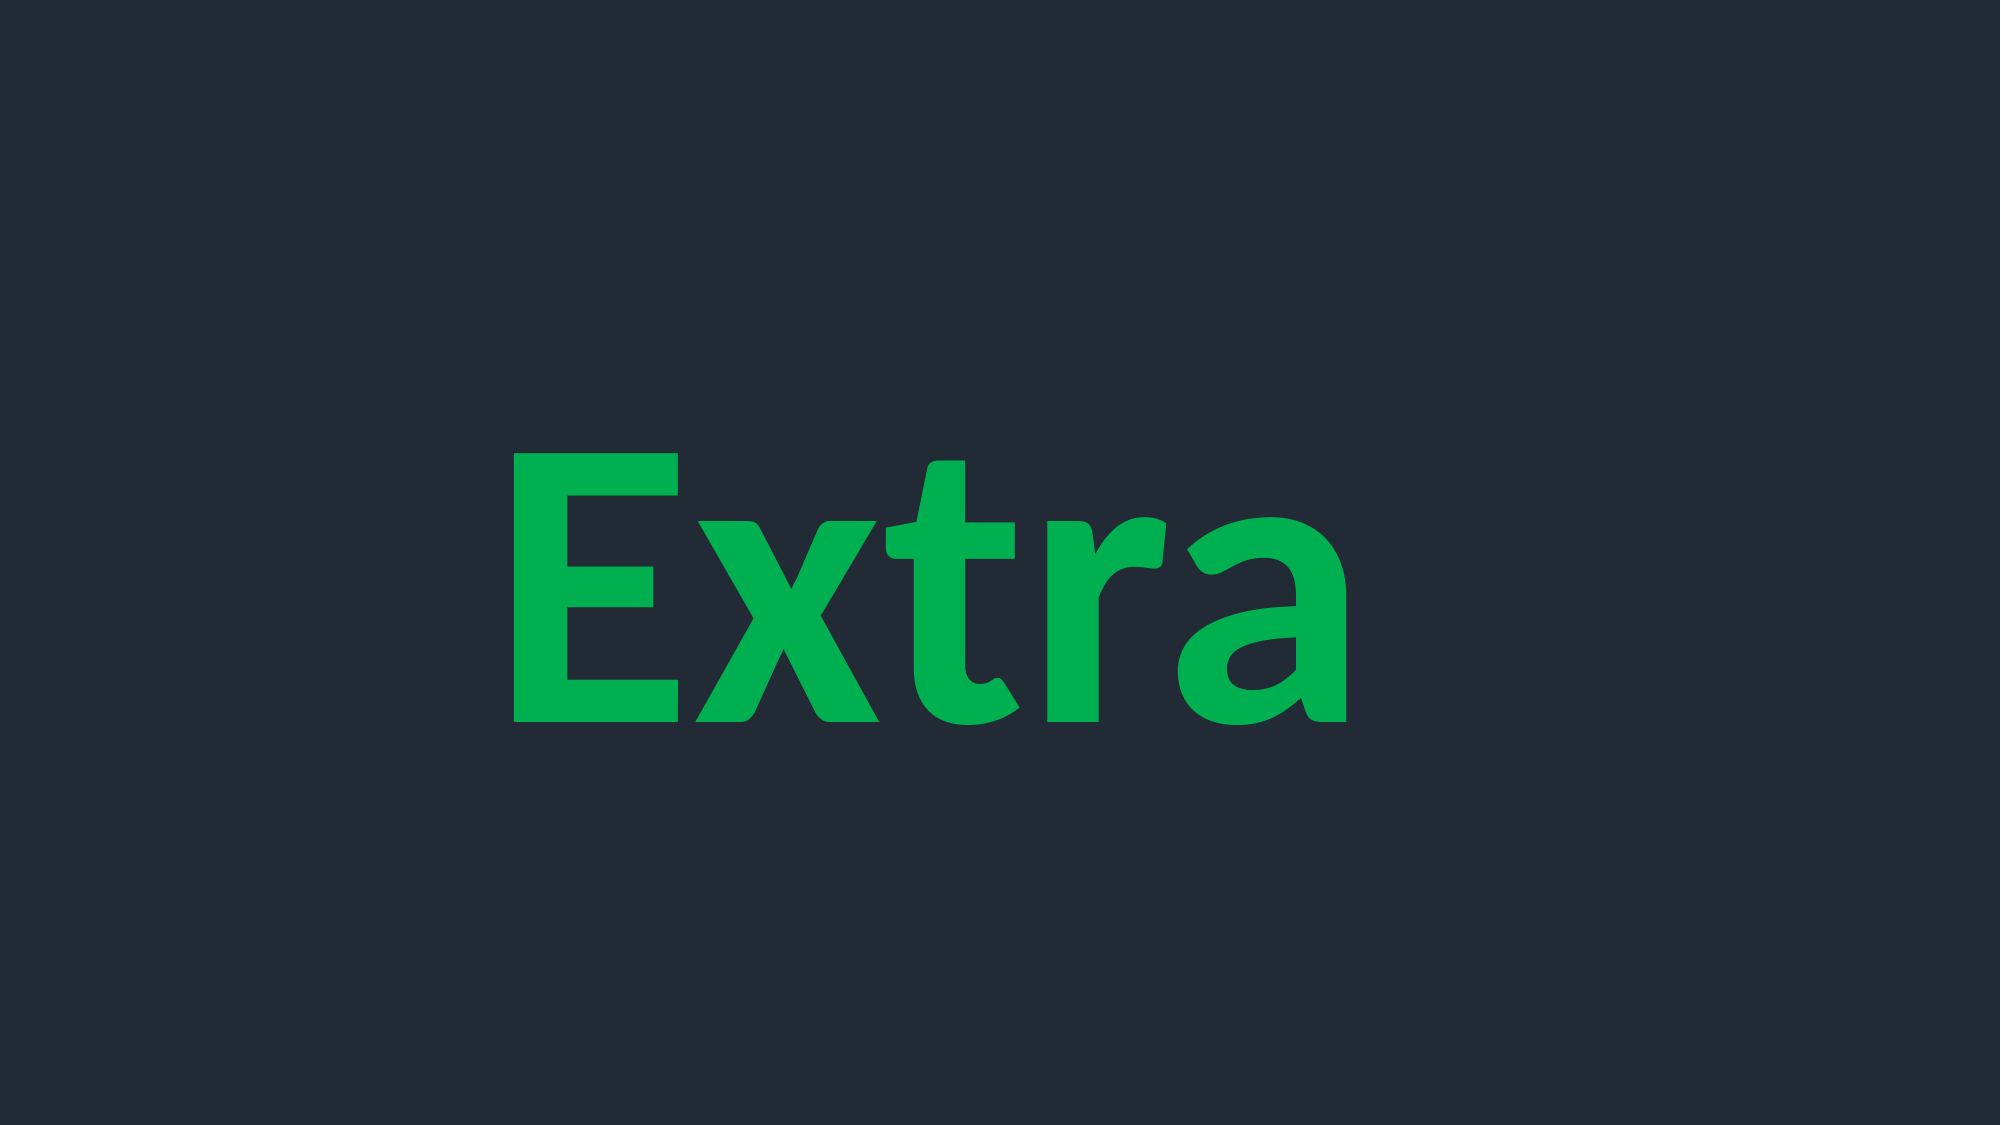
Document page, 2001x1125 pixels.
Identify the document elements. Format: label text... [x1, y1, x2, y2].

text_box Extra [475, 300, 1592, 814]
